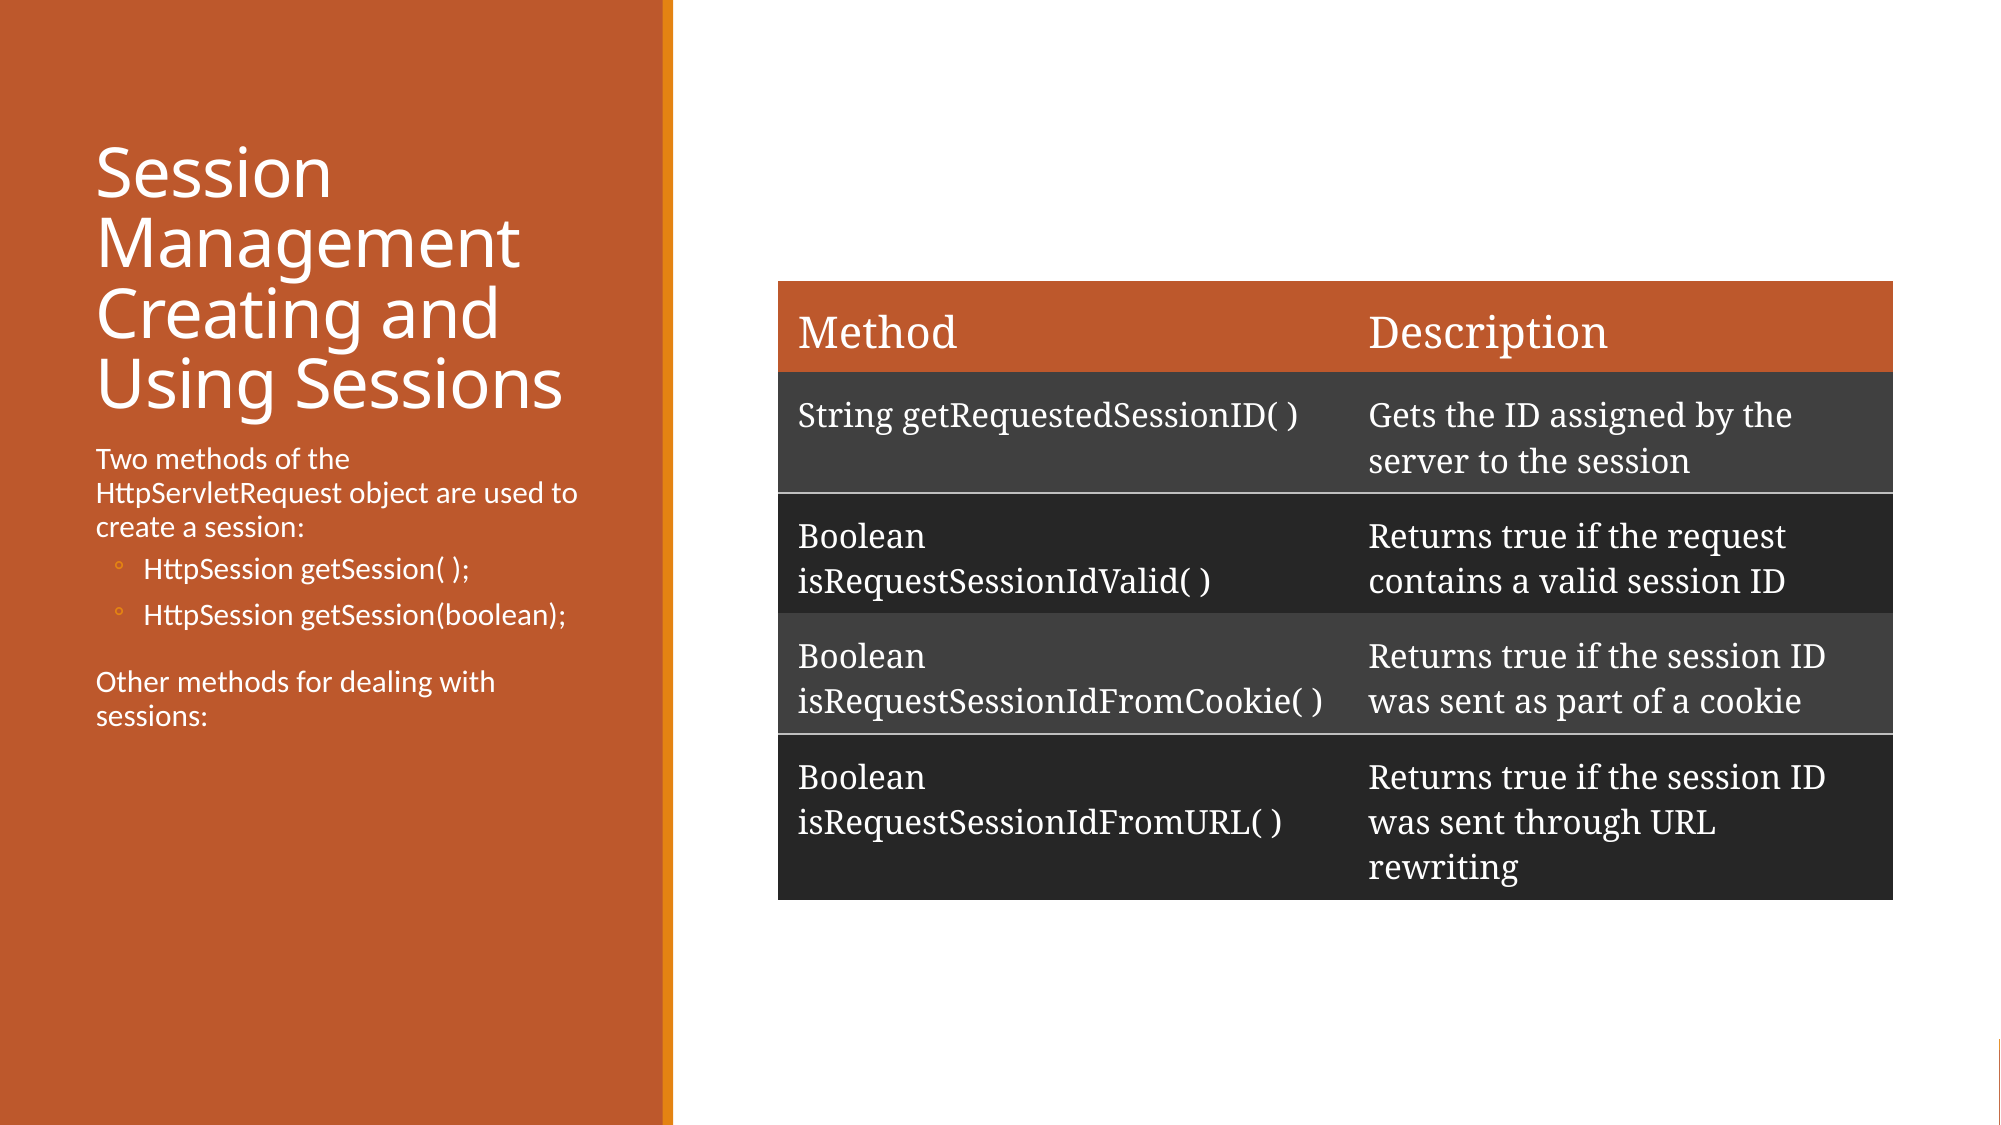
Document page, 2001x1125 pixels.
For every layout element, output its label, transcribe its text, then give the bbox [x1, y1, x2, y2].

text_box [661, 0, 674, 282]
text_box [674, 0, 2000, 1125]
table_cell Returns true if the session ID was sent through URL rewriting [1348, 735, 1893, 900]
table_header Method [778, 296, 1348, 372]
text_box [661, 296, 674, 1125]
table_cell Gets the ID assigned by the server to the session [1348, 372, 1893, 492]
text_box [0, 0, 661, 1125]
table_cell Boolean isRequestSessionIdFromCookie( ) [778, 613, 1348, 733]
table_cell Boolean isRequestSessionIdValid( ) [778, 494, 1348, 613]
table_cell String getRequestedSessionID( ) [778, 372, 1348, 492]
table_cell Boolean isRequestSessionIdFromURL( ) [778, 735, 1348, 900]
table_cell Returns true if the session ID was sent as part of a cookie [1348, 613, 1893, 733]
text_box Session Management Creating and Using Sessions [80, 84, 587, 430]
table_cell Returns true if the request contains a valid session ID [1348, 494, 1893, 613]
table_header Description [1348, 281, 1893, 372]
text_box Two methods of the HttpServletRequest object are used to create a session: HttpSession getSession( ); HttpSession getSession(boolean); Other methods for dealing with sessions: [80, 435, 587, 983]
